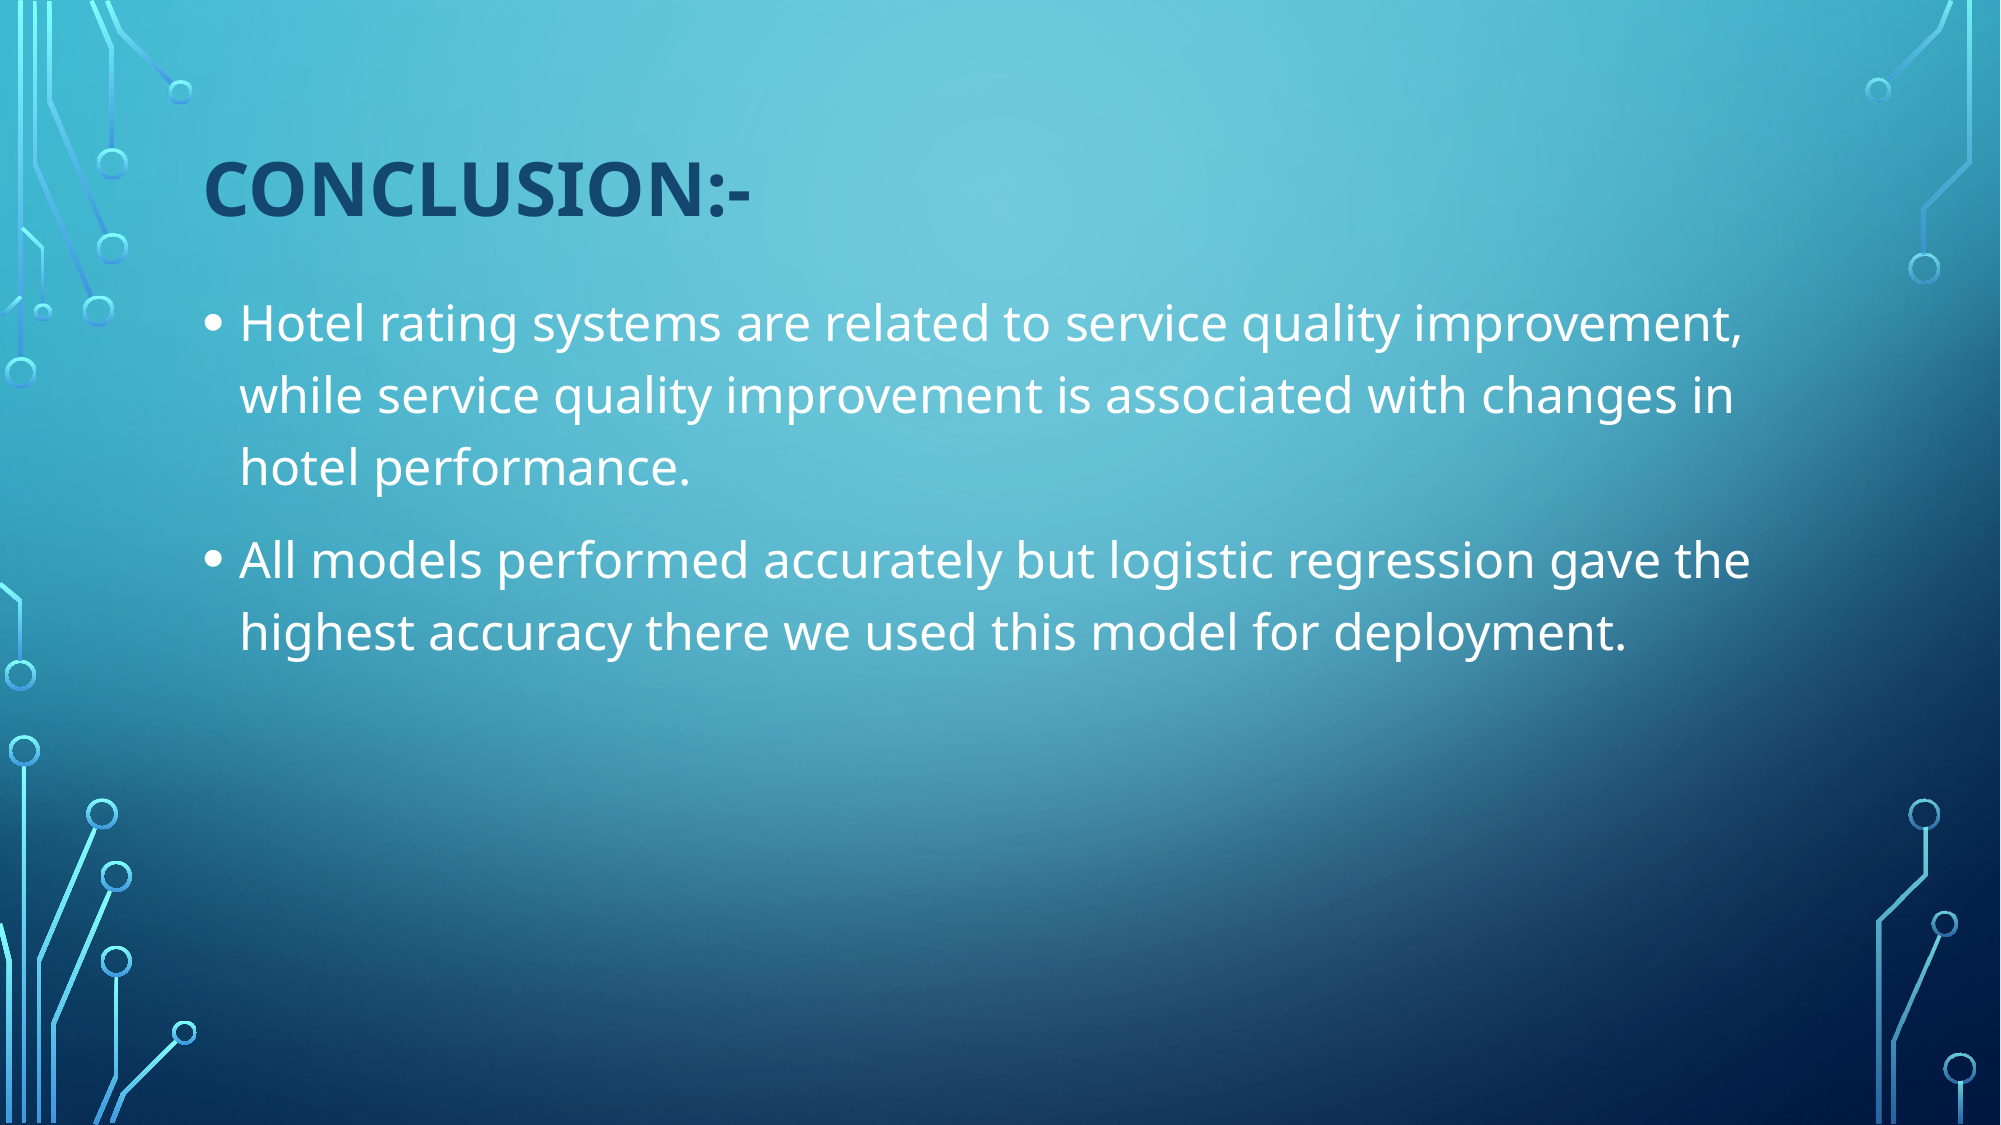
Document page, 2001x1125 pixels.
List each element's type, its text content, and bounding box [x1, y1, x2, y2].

title Conclusion:- [187, 101, 789, 272]
list Hotel rating systems are related to service quality improvement, while service quality improvement is associated with changes in hotel performance. All models performed accurately but logistic regression gave the highest accuracy there we used this model for deployment. [187, 272, 1769, 715]
